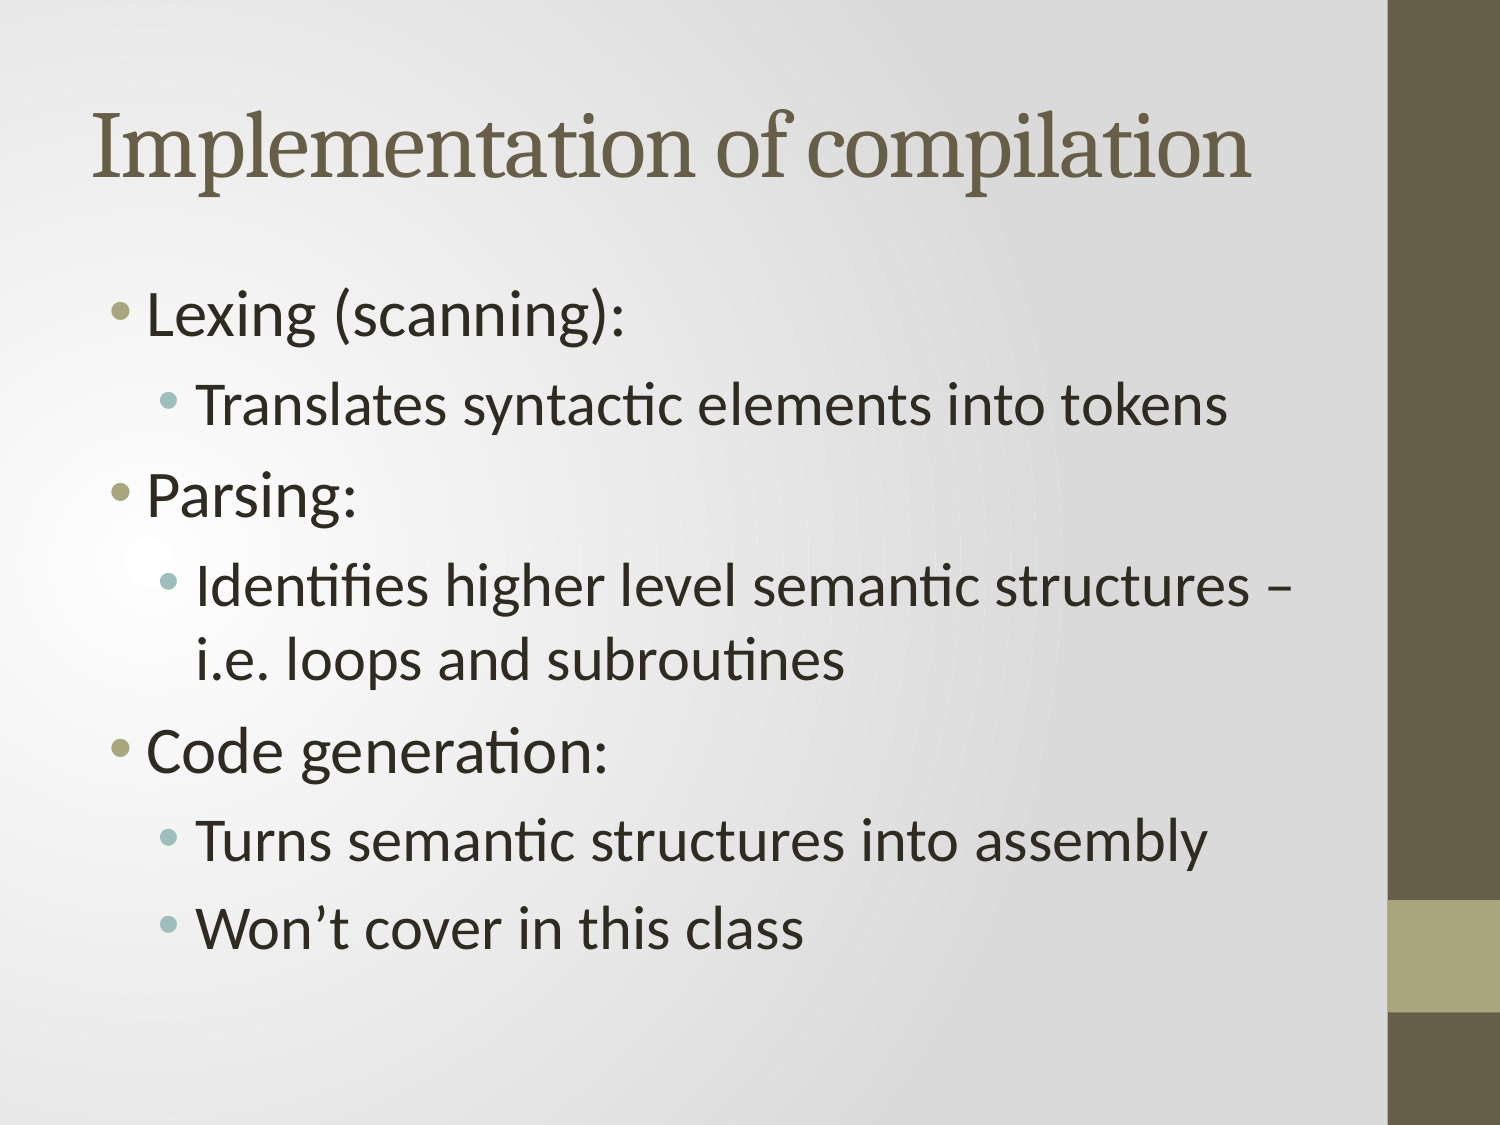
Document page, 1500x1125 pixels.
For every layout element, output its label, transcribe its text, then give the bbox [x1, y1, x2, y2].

title Implementation of compilation [75, 45, 1325, 233]
list Lexing (scanning): Translates syntactic elements into tokens Parsing: Identifies higher level semantic structures – i.e. loops and subroutines Code generation: Turns semantic structures into assembly Won’t cover in this class [75, 262, 1325, 1050]
